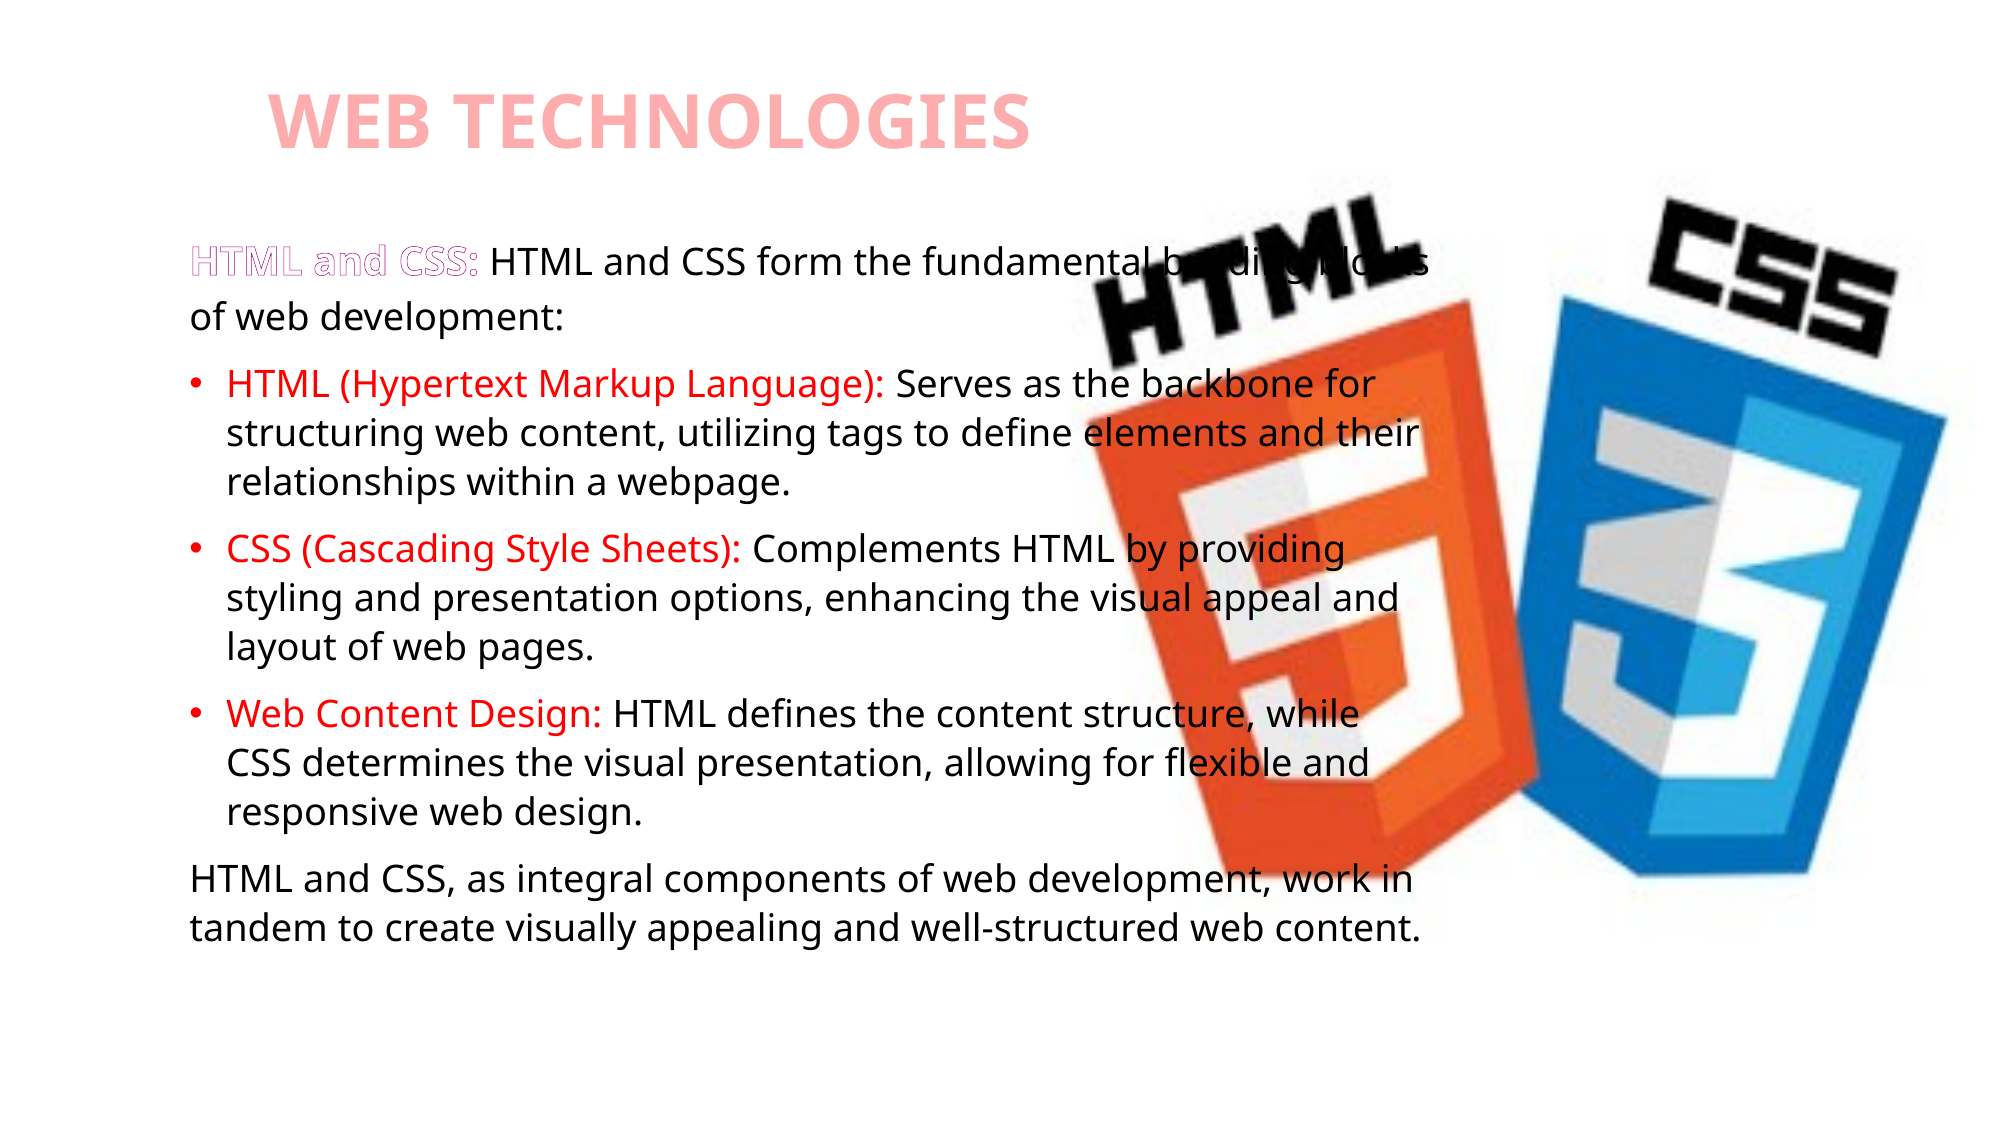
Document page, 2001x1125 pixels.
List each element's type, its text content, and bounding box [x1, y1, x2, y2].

title Web Technologies [136, 38, 1165, 194]
list HTML and CSS: HTML and CSS form the fundamental building blocks of web development: HTML (Hypertext Markup Language): Serves as the backbone for structuring web content, utilizing tags to define elements and their relationships within a webpage. CSS (Cascading Style Sheets): Complements HTML by providing styling and presentation options, enhancing the visual appeal and layout of web pages. Web Content Design: HTML defines the content structure, while CSS determines the visual presentation, allowing for flexible and responsive web design. HTML and CSS, as integral components of web development, work in tandem to create visually appealing and well-structured web content. [136, 217, 1449, 979]
text_box [701, 0, 2000, 1125]
